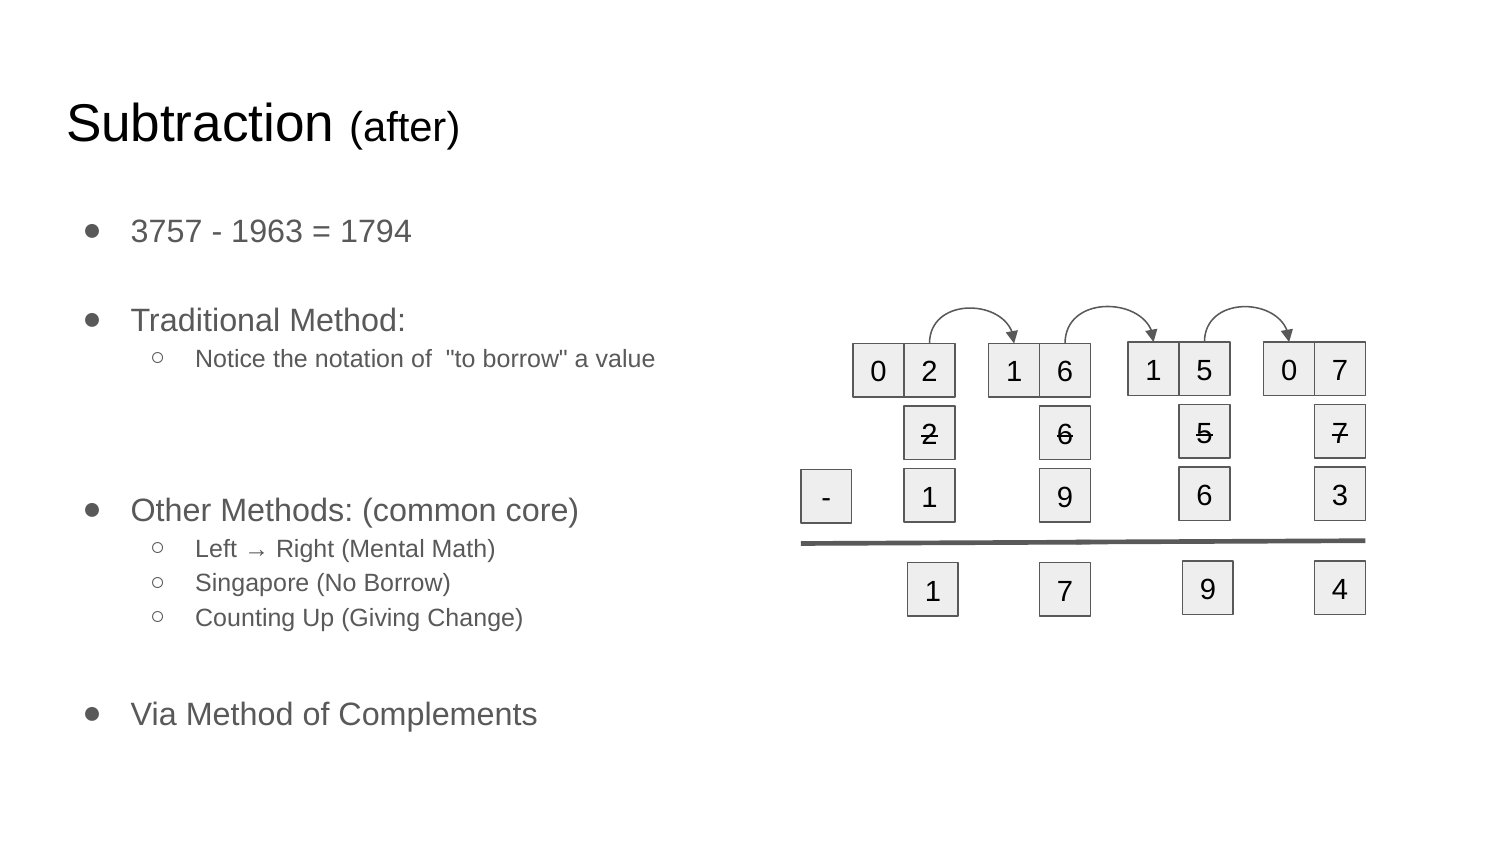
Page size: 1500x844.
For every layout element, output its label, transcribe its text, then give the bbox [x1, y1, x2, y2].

text_box 1 [907, 562, 959, 617]
text_box 4 [1314, 561, 1366, 615]
text_box 2 [904, 343, 955, 397]
text_box 2 [904, 406, 955, 460]
text_box 6 [1179, 467, 1230, 521]
text_box 6 [1039, 406, 1091, 460]
text_box 9 [1039, 468, 1091, 522]
text_box 5 [1179, 404, 1230, 459]
text_box 0 [853, 343, 904, 397]
text_box - [800, 469, 852, 523]
text_box 1 [904, 468, 955, 522]
text_box 7 [1314, 404, 1366, 459]
text_box 7 [1039, 562, 1091, 617]
text_box 7 [1314, 342, 1366, 396]
title Subtraction (after) [51, 72, 1449, 167]
text_box 9 [1182, 561, 1234, 615]
text_box 1 [988, 343, 1039, 397]
text_box 1 [1128, 342, 1179, 396]
list 3757 - 1963 = 1794 Traditional Method: Notice the notation of "to borrow" a value Other Methods: (common core) Left → Right (Mental Math) Singapore (No Borrow) Counting Up (Giving Change) Via Method of Complements [51, 189, 1449, 750]
text_box 5 [1179, 342, 1230, 396]
text_box 0 [1263, 342, 1314, 396]
text_box 6 [1039, 343, 1091, 397]
text_box 3 [1314, 467, 1366, 521]
